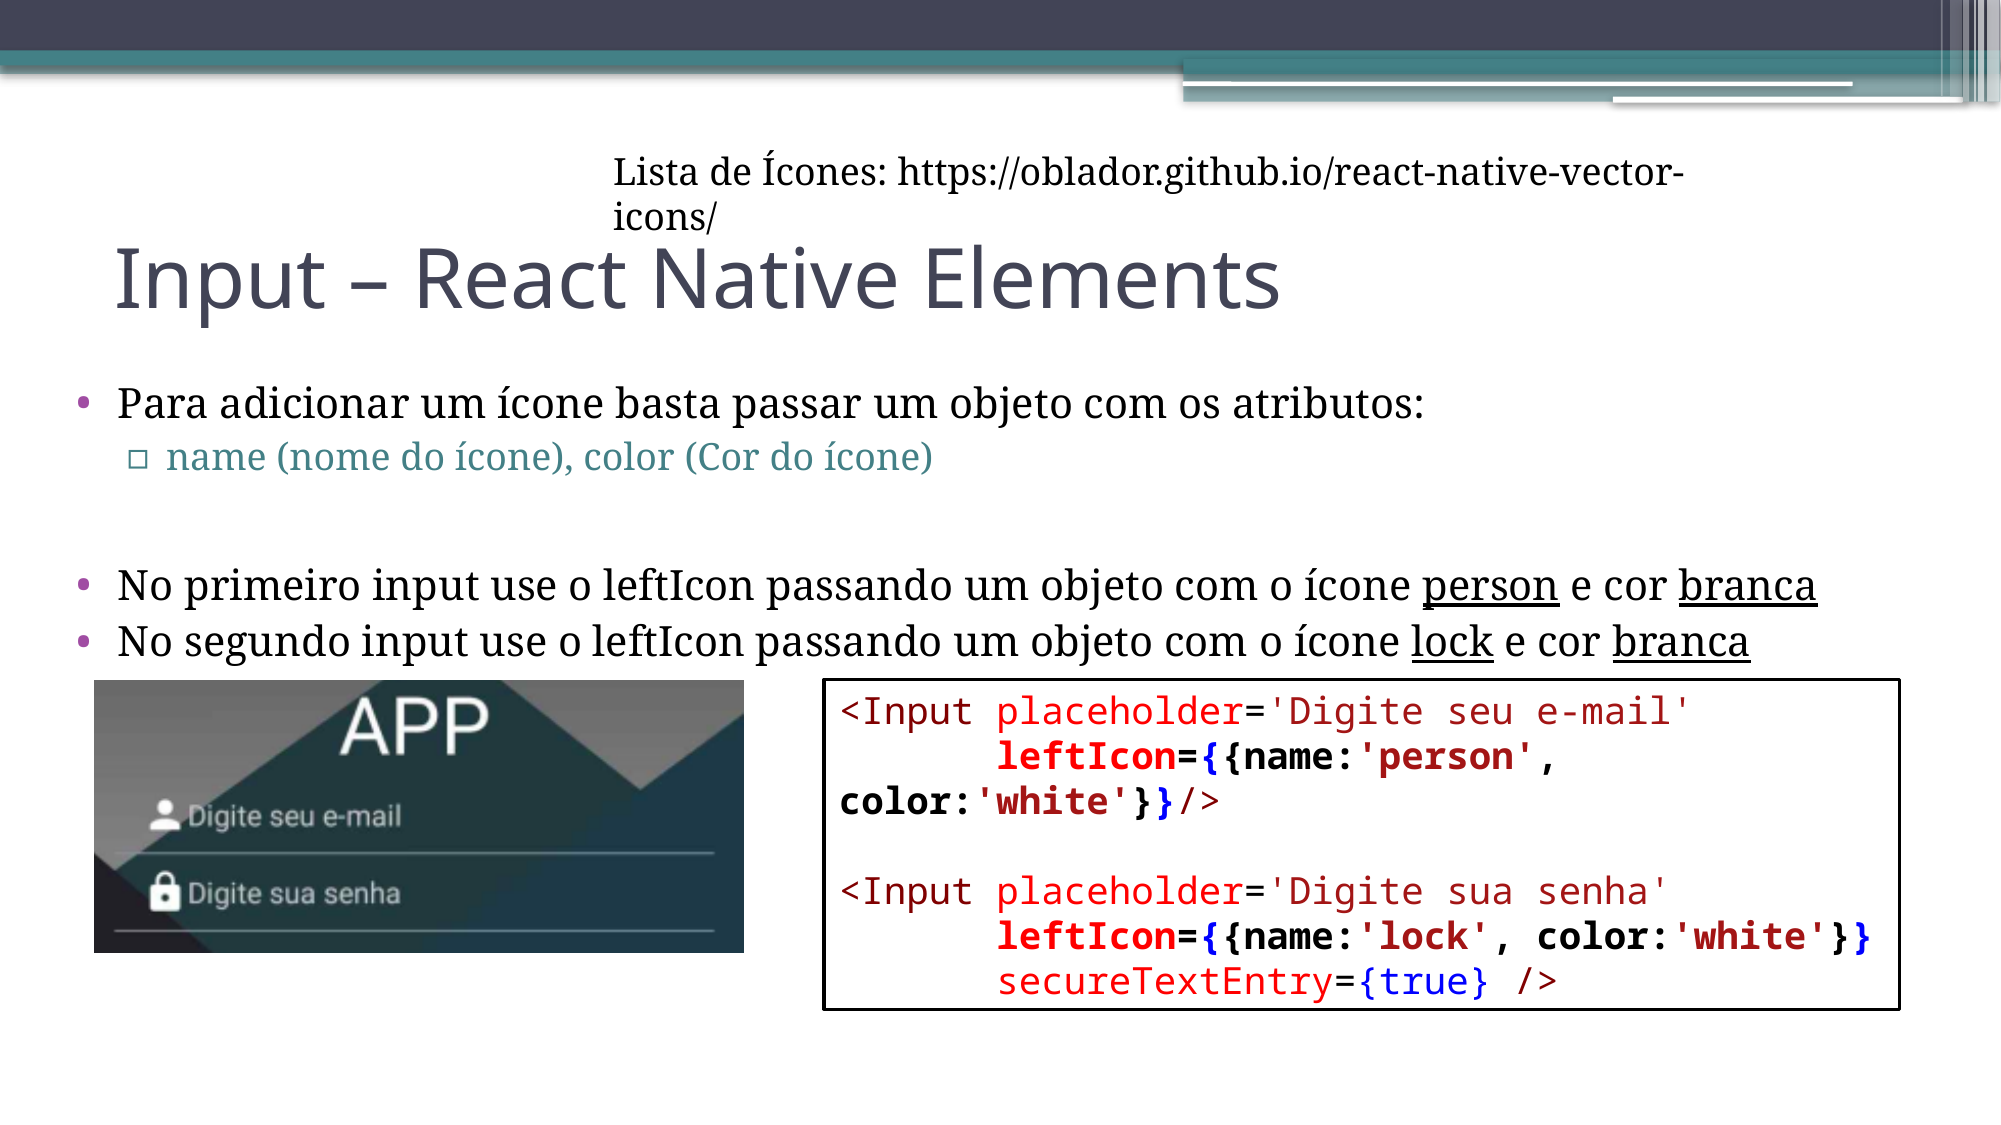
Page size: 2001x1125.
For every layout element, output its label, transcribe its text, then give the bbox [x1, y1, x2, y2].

text_box Lista de Ícones: https://oblador.github.io/react-native-vector-icons/ [598, 140, 1800, 245]
picture [94, 680, 745, 953]
list Para adicionar um ícone basta passar um objeto com os atributos: name (nome do ícone), color (Cor do ícone) No primeiro input use o leftIcon passando um objeto com o ícone person e cor branca No segundo input use o leftIcon passando um objeto com o ícone lock e cor branca [43, 368, 1900, 1125]
title Input – React Native Elements [99, 187, 1900, 363]
text_box <Input placeholder='Digite seu e-mail' leftIcon={{name:'person', color:'white'}}/> <Input placeholder='Digite sua senha' leftIcon={{name:'lock', color:'white'}} secureTextEntry={true} /> [822, 678, 1901, 1011]
